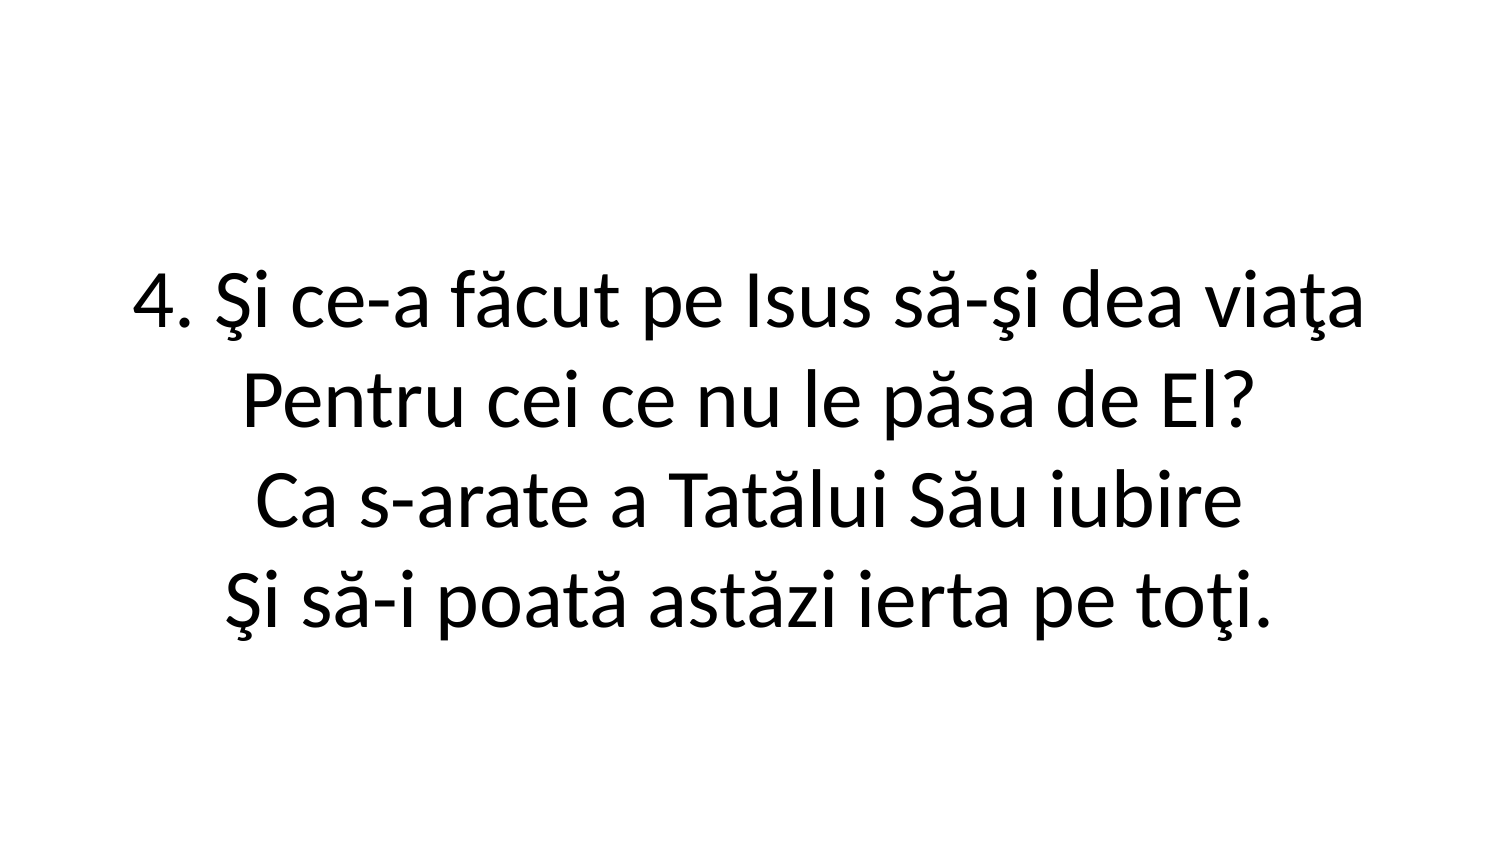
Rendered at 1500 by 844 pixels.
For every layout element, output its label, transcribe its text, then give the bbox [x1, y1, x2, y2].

text_box 4. Şi ce-a făcut pe Isus să-şi dea viaţa Pentru cei ce nu le păsa de El? Ca s-arate a Tatălui Său iubire Şi să-i poată astăzi ierta pe toţi. [117, 192, 1383, 652]
